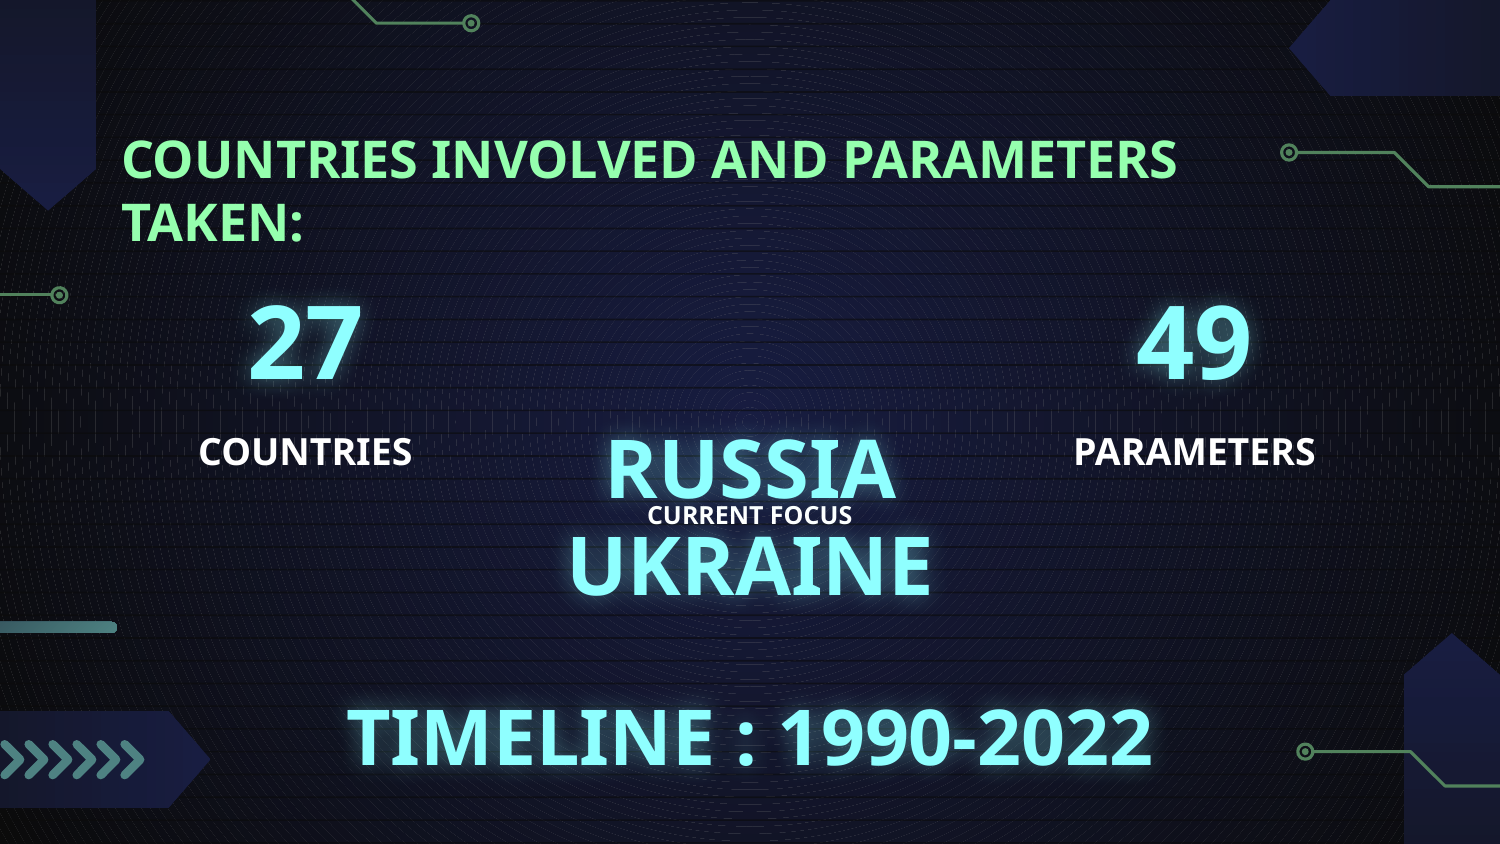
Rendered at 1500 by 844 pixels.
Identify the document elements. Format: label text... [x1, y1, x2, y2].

title TIMELINE : 1990-2022 [285, 670, 1216, 800]
title 27 [122, 273, 489, 403]
title 49 [1011, 273, 1378, 403]
text_box [0, 0, 1500, 844]
title COUNTRIES [138, 428, 473, 474]
title COUNTRIES INVOLVED AND PARAMETERS TAKEN: [105, 142, 1372, 237]
title PARAMETERS [1027, 428, 1362, 474]
title RUSSIA UKRAINE [542, 439, 959, 590]
